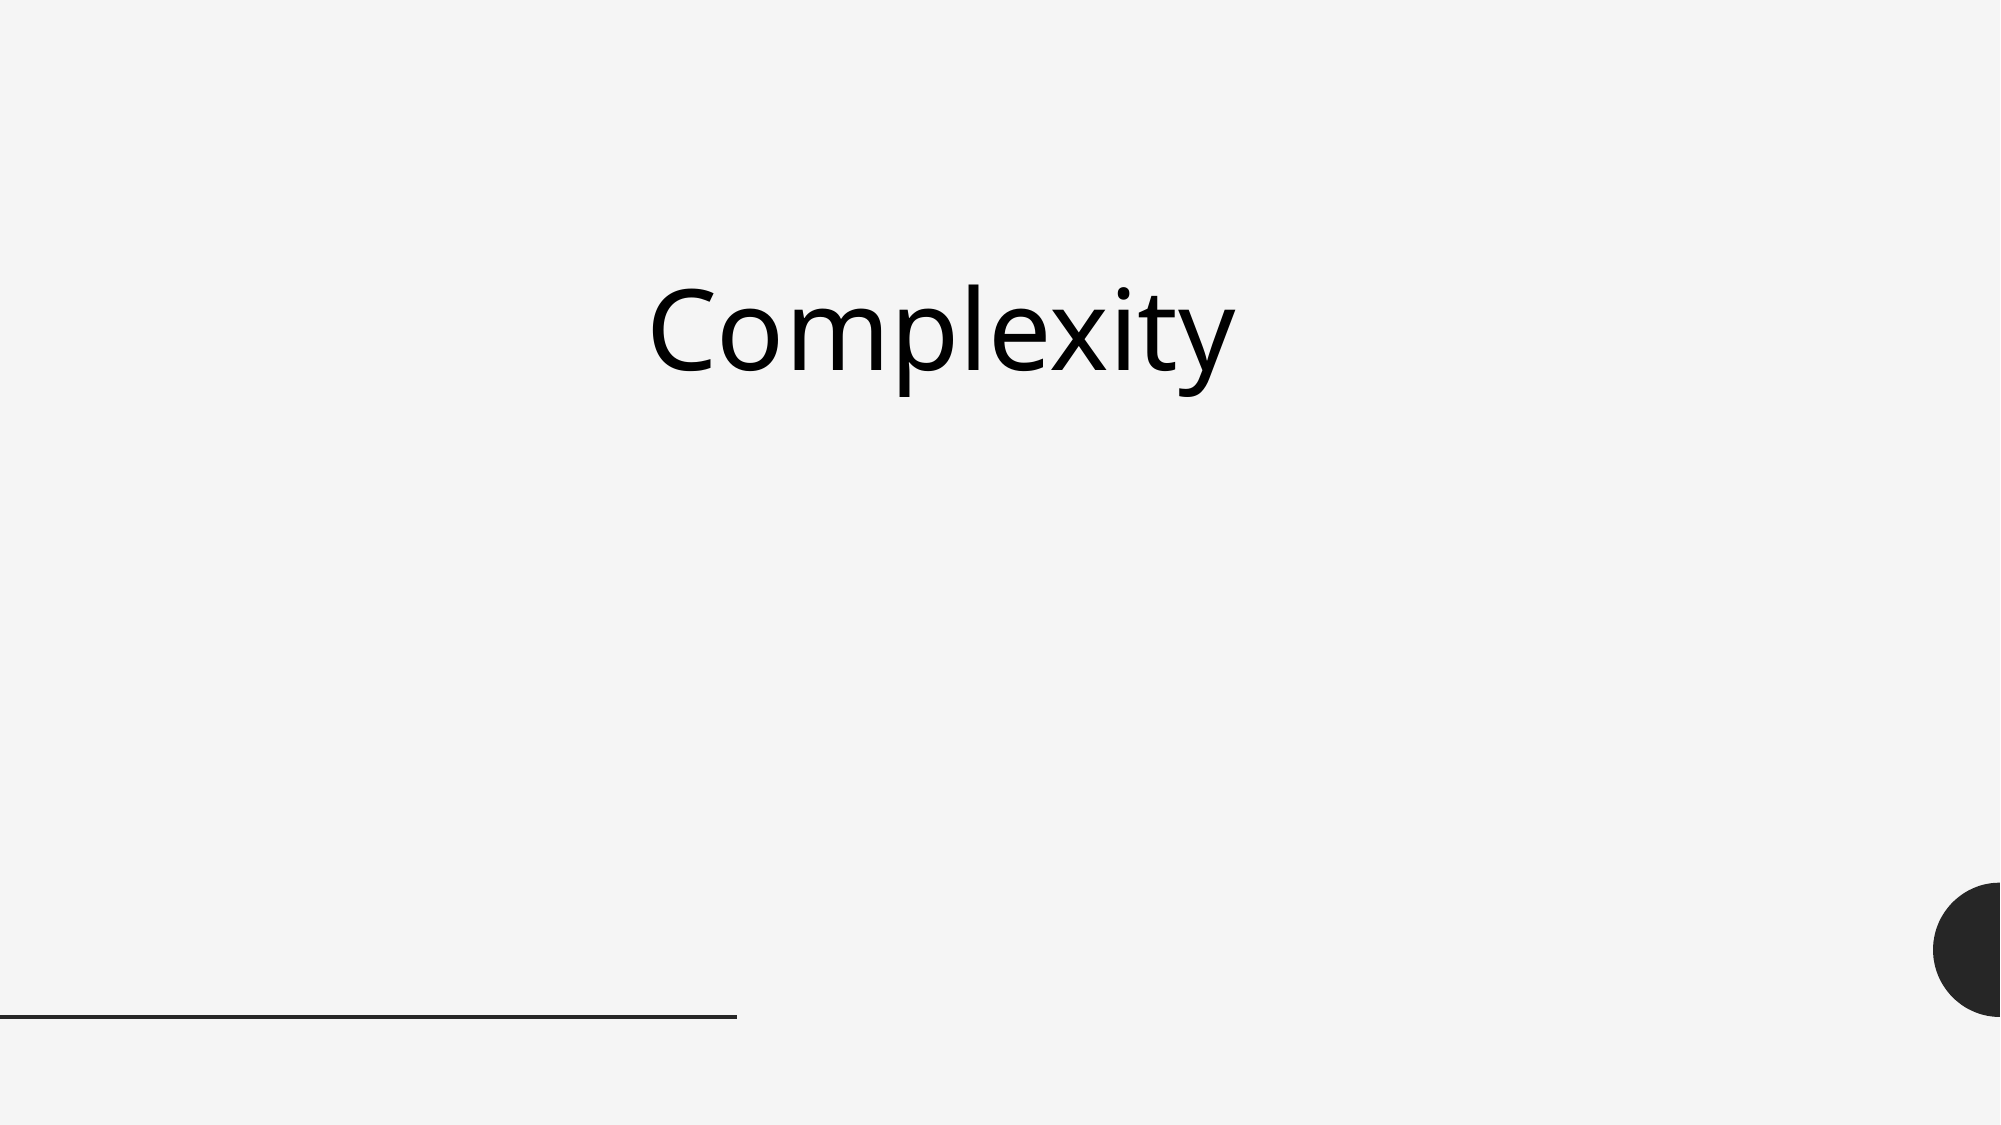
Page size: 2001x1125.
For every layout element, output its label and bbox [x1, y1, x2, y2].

text_box [631, 250, 1753, 401]
